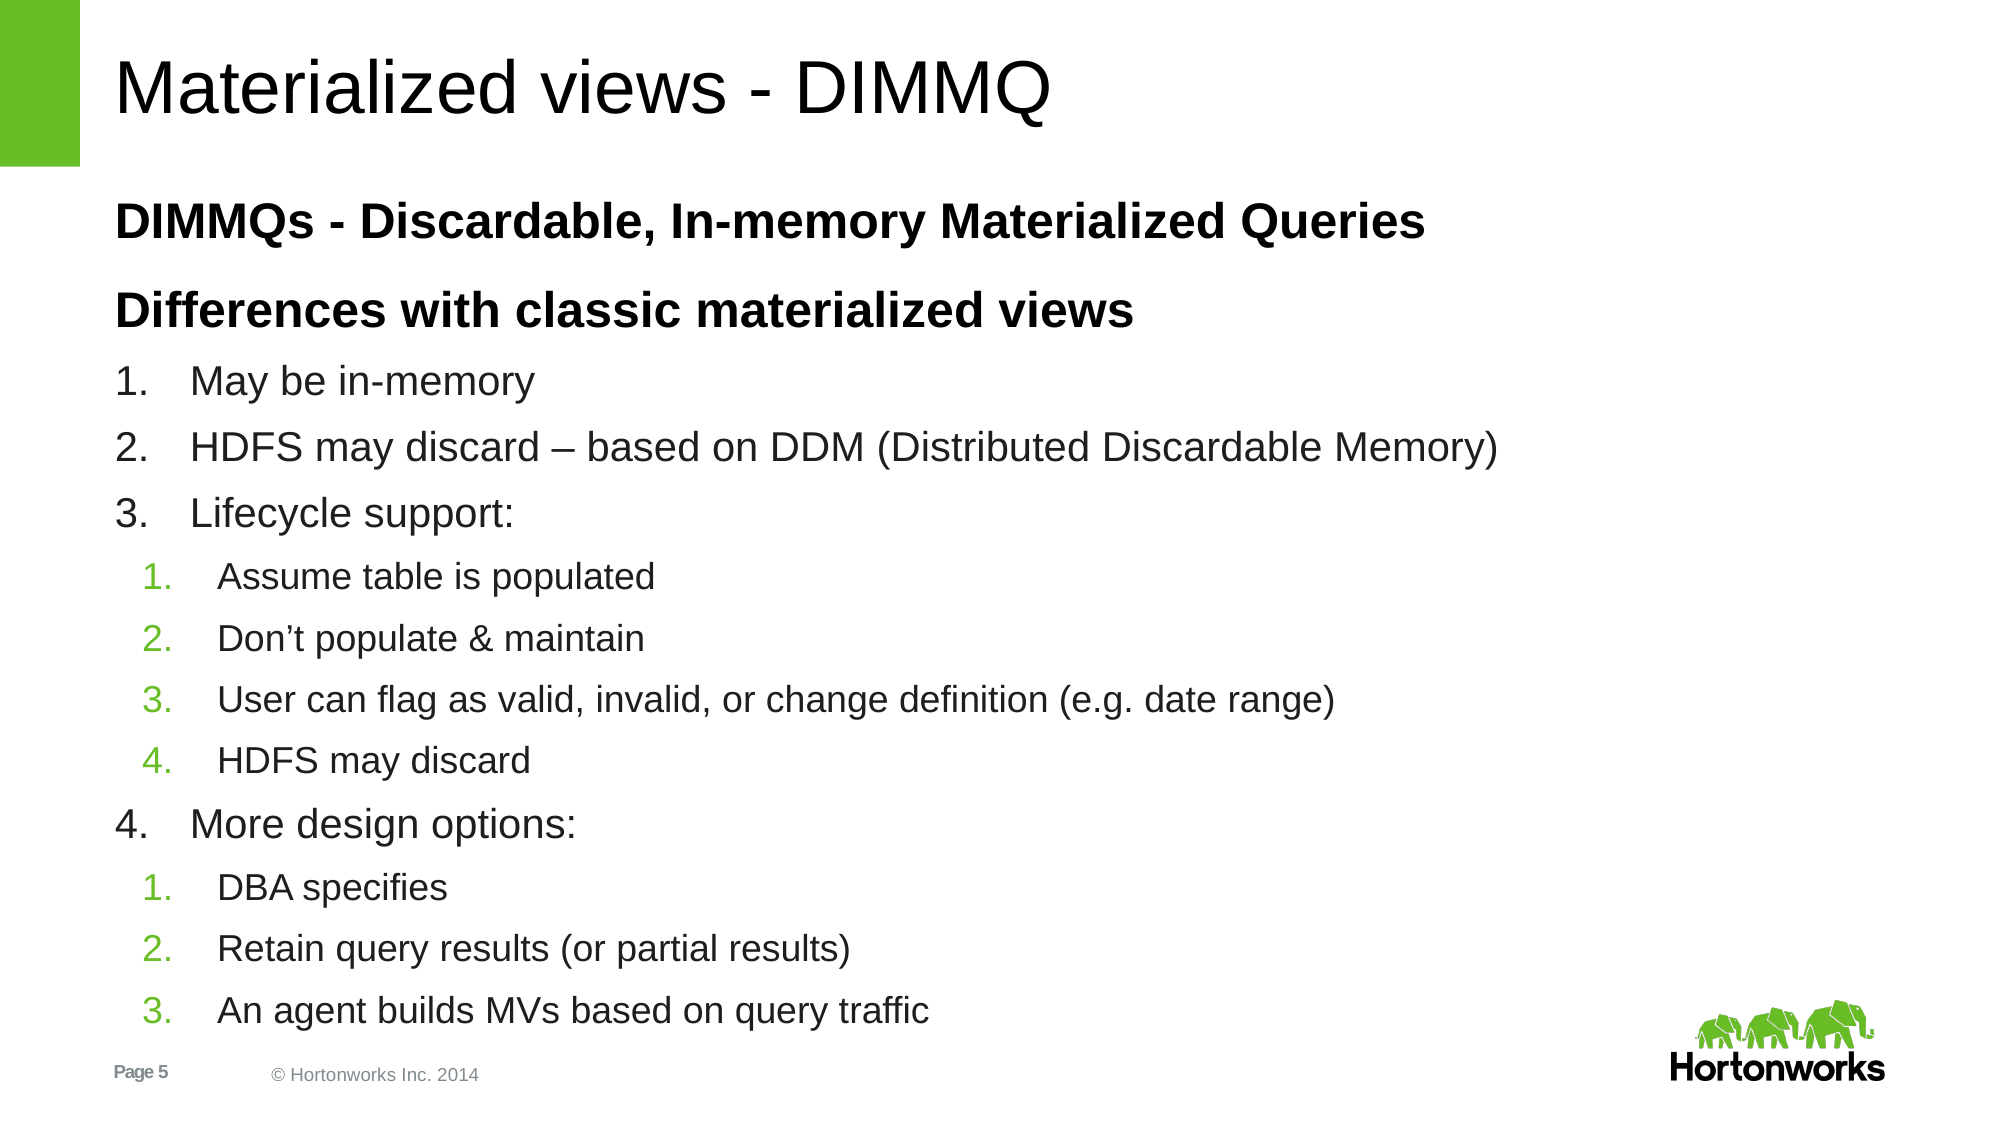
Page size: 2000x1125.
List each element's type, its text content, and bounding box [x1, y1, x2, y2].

title Materialized views - DIMMQ [99, 0, 1900, 167]
picture [1671, 1000, 1885, 1081]
list DIMMQs - Discardable, In-memory Materialized Queries Differences with classic materialized views May be in-memory HDFS may discard – based on DDM (Distributed Discardable Memory) Lifecycle support: Assume table is populated Don’t populate & maintain User can flag as valid, invalid, or change definition (e.g. date range) HDFS may discard More design options: DBA specifies Retain query results (or partial results) An agent builds MVs based on query traffic [99, 181, 1900, 995]
